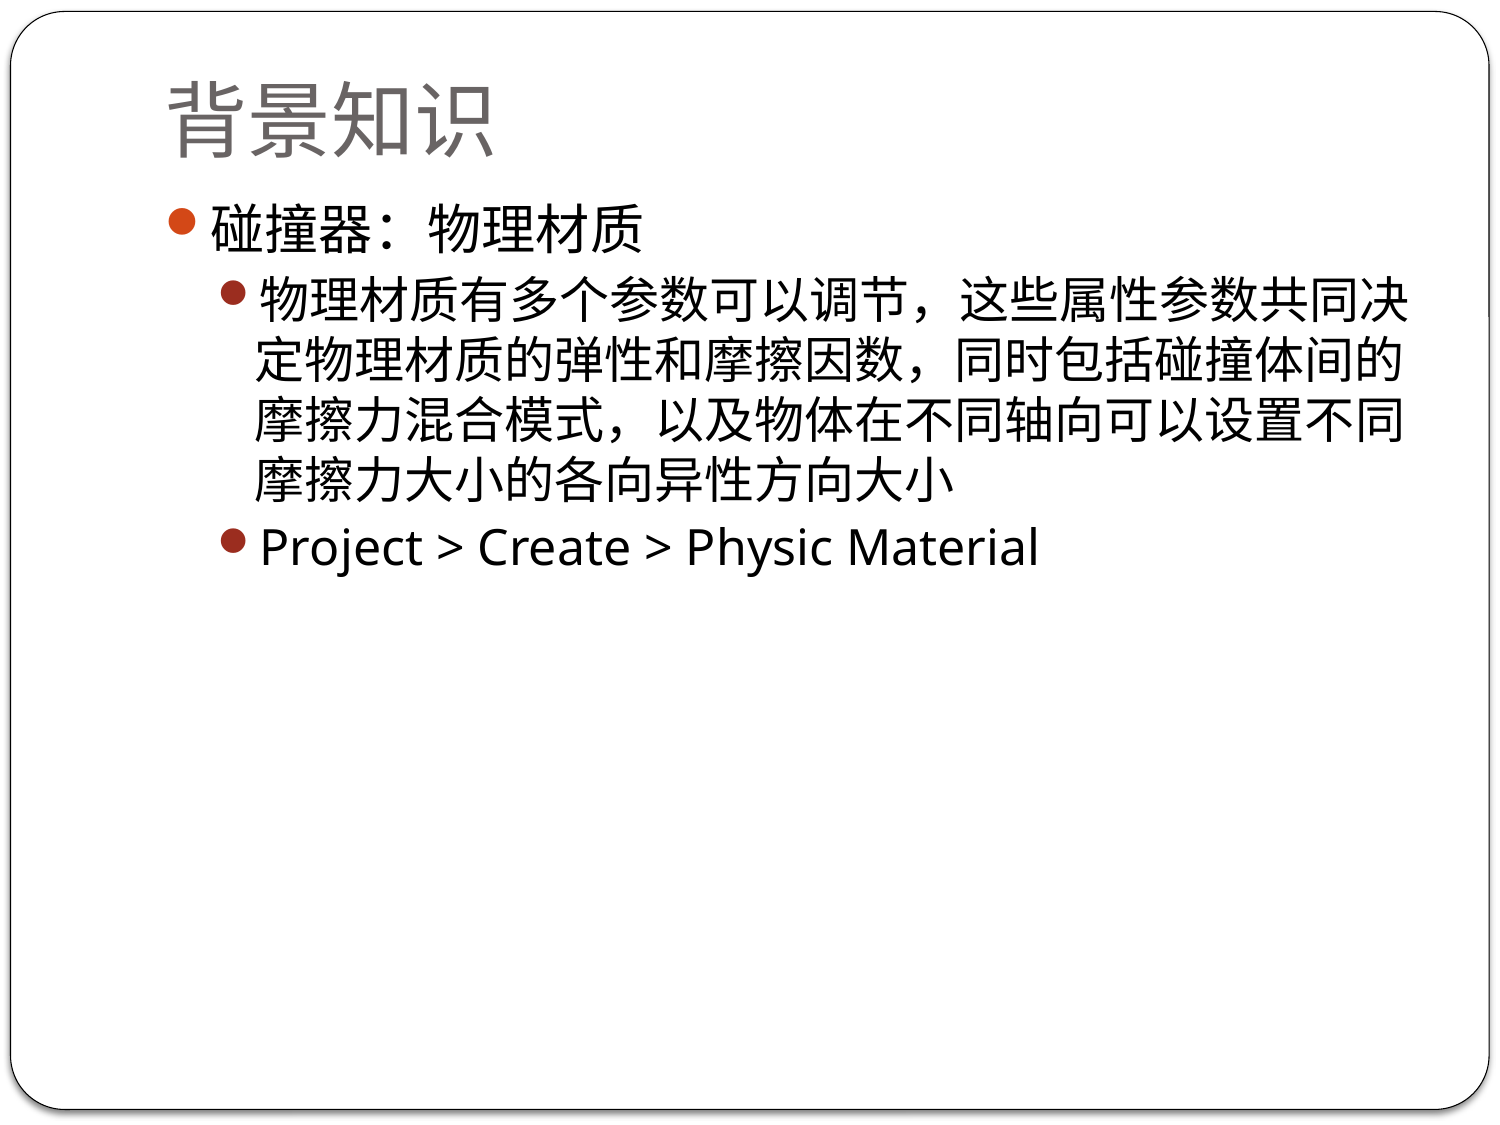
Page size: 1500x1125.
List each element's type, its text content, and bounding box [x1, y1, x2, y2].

title 背景知识 [150, 0, 1425, 183]
list 碰撞器：物理材质 物理材质有多个参数可以调节，这些属性参数共同决定物理材质的弹性和摩擦因数，同时包括碰撞体间的摩擦力混合模式，以及物体在不同轴向可以设置不同摩擦力大小的各向异性方向大小 Project > Create > Physic Material [150, 187, 1425, 938]
